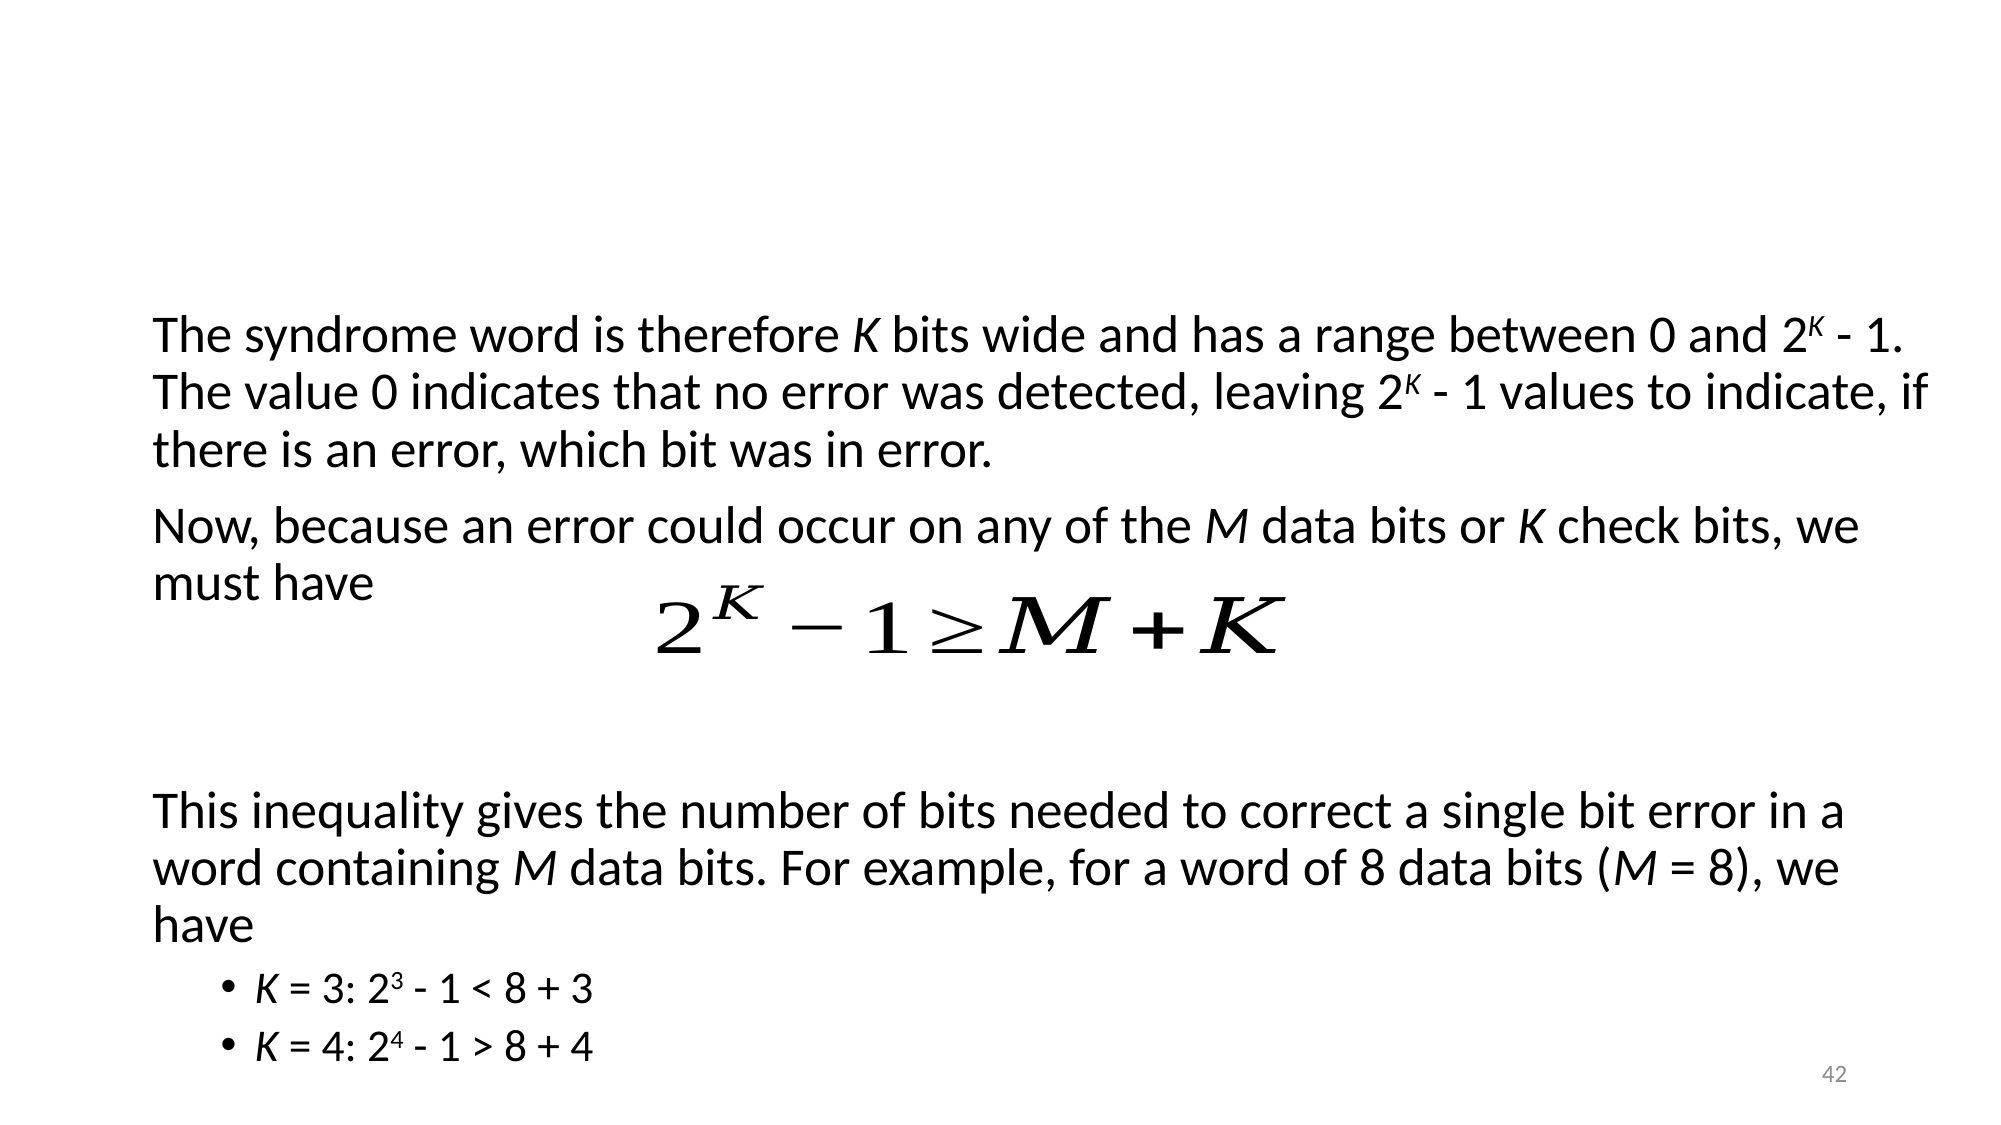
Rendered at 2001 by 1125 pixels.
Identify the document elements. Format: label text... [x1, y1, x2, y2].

list The syndrome word is therefore K bits wide and has a range between 0 and 2K - 1. The value 0 indicates that no error was detected, leaving 2K - 1 values to indicate, if there is an error, which bit was in error. Now, because an error could occur on any of the M data bits or K check bits, we must have This inequality gives the number of bits needed to correct a single bit error in a word containing M data bits. For example, for a word of 8 data bits (M = 8), we have K = 3: 23 - 1 < 8 + 3 K = 4: 24 - 1 > 8 + 4 [137, 299, 1965, 1082]
slide_number 42 [1412, 1042, 1863, 1103]
